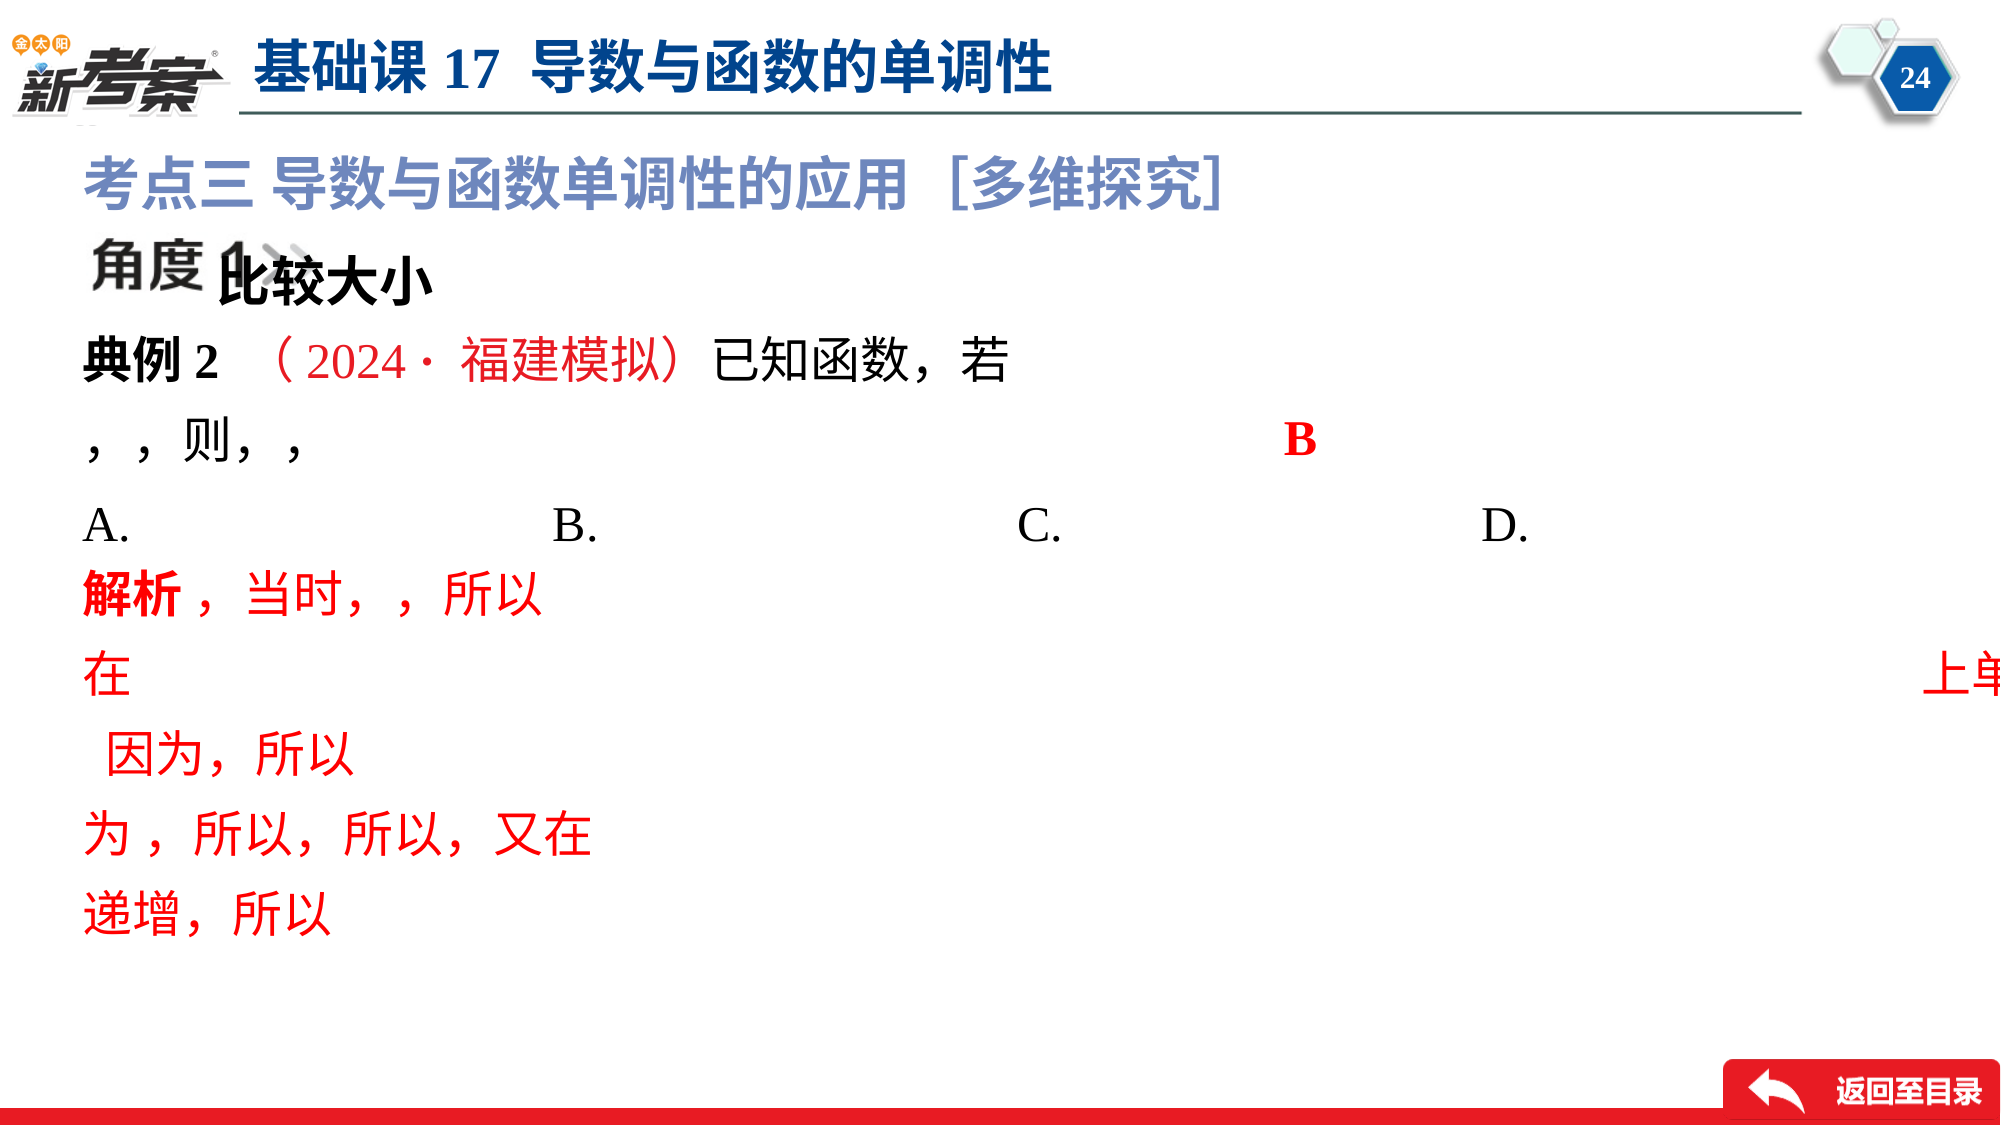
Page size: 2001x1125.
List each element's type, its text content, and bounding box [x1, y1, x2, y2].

text_box 考点三 导数与函数单调性的应用［多维探究］ [82, 123, 1917, 208]
picture [1982, 662, 1994, 667]
picture [1982, 670, 1994, 676]
text_box &1& 比较大小 [82, 219, 1917, 299]
picture [0, 0, 2001, 1125]
text_box B [1265, 388, 1336, 460]
